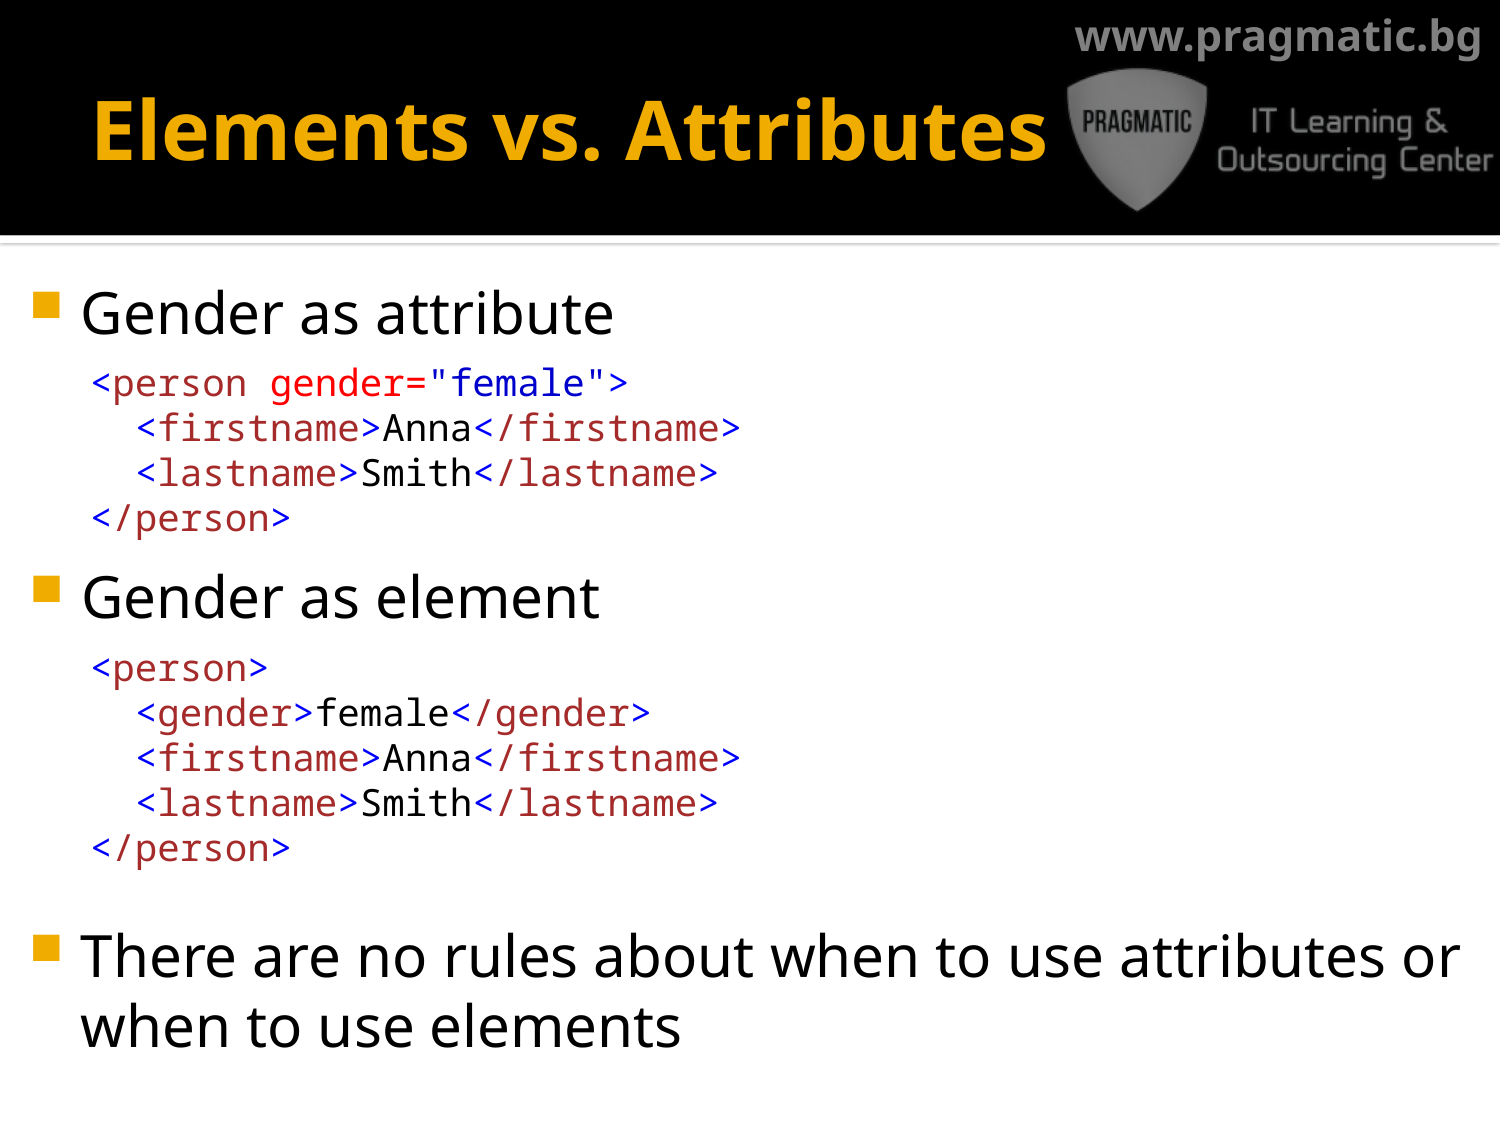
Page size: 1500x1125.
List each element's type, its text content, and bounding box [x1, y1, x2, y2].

text_box <person> <gender>female</gender> <firstname>Anna</firstname> <lastname>Smith</lastname> </person> [75, 636, 950, 876]
list Gender as element [0, 545, 1500, 671]
title Elements vs. Attributes [75, 24, 1063, 231]
text_box Gender as attribute [0, 261, 1500, 387]
text_box <person gender="female"> <firstname>Anna</firstname> <lastname>Smith</lastname> </person> [75, 387, 950, 545]
text_box There are no rules about when to use attributes or when to use elements [0, 903, 1500, 1029]
picture [1063, 62, 1500, 217]
